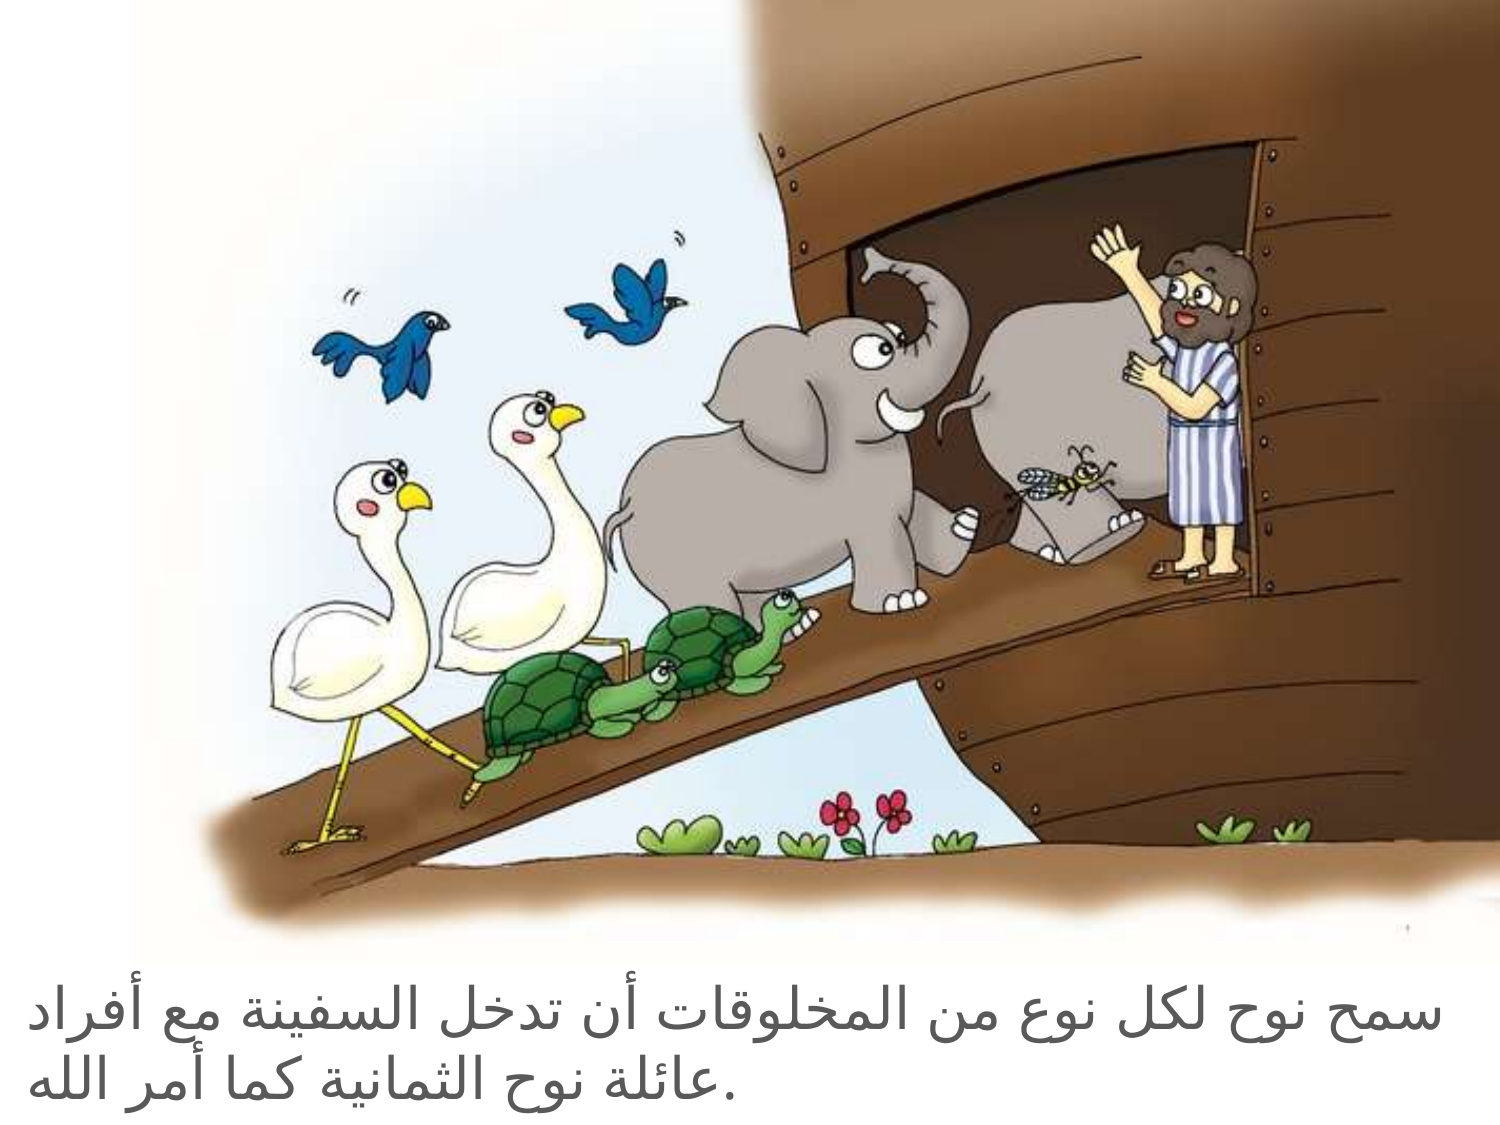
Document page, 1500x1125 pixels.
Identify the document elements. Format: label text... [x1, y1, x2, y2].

text_box سمح نوح لكل نوع من المخلوقات أن تدخل السفينة مع أفراد عائلة نوح الثمانية كما أمر الله. [11, 964, 1498, 1119]
picture [132, 0, 1500, 965]
